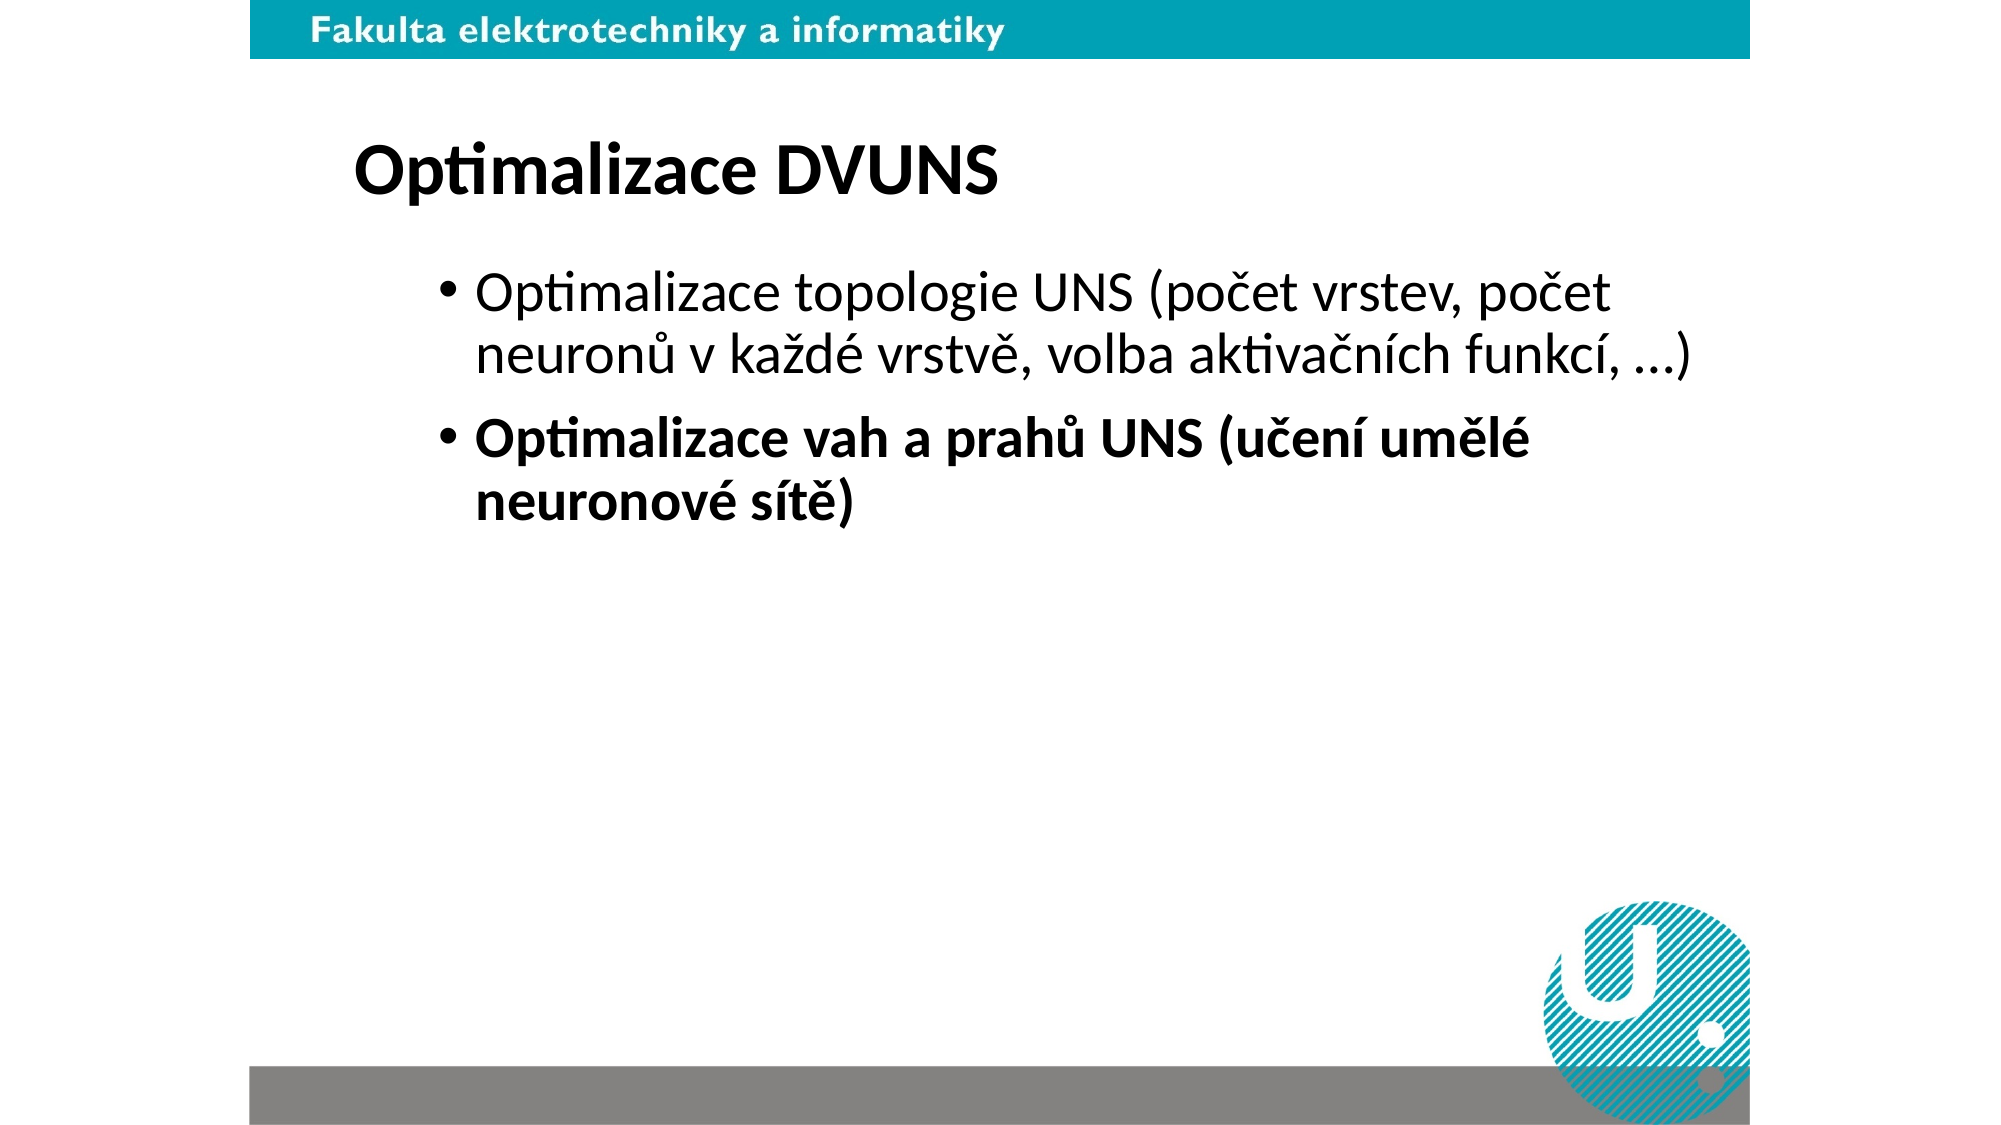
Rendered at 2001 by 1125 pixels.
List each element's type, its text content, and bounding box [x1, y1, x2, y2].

picture [249, 900, 1750, 1125]
picture [250, 0, 1750, 60]
text_box Optimalizace DVUNS [339, 112, 1353, 218]
text_box Optimalizace topologie UNS (počet vrstev, počet neuronů v každé vrstvě, volba aktivačních funkcí, …) Optimalizace vah a prahů UNS (učení umělé neuronové sítě) [423, 253, 1733, 587]
